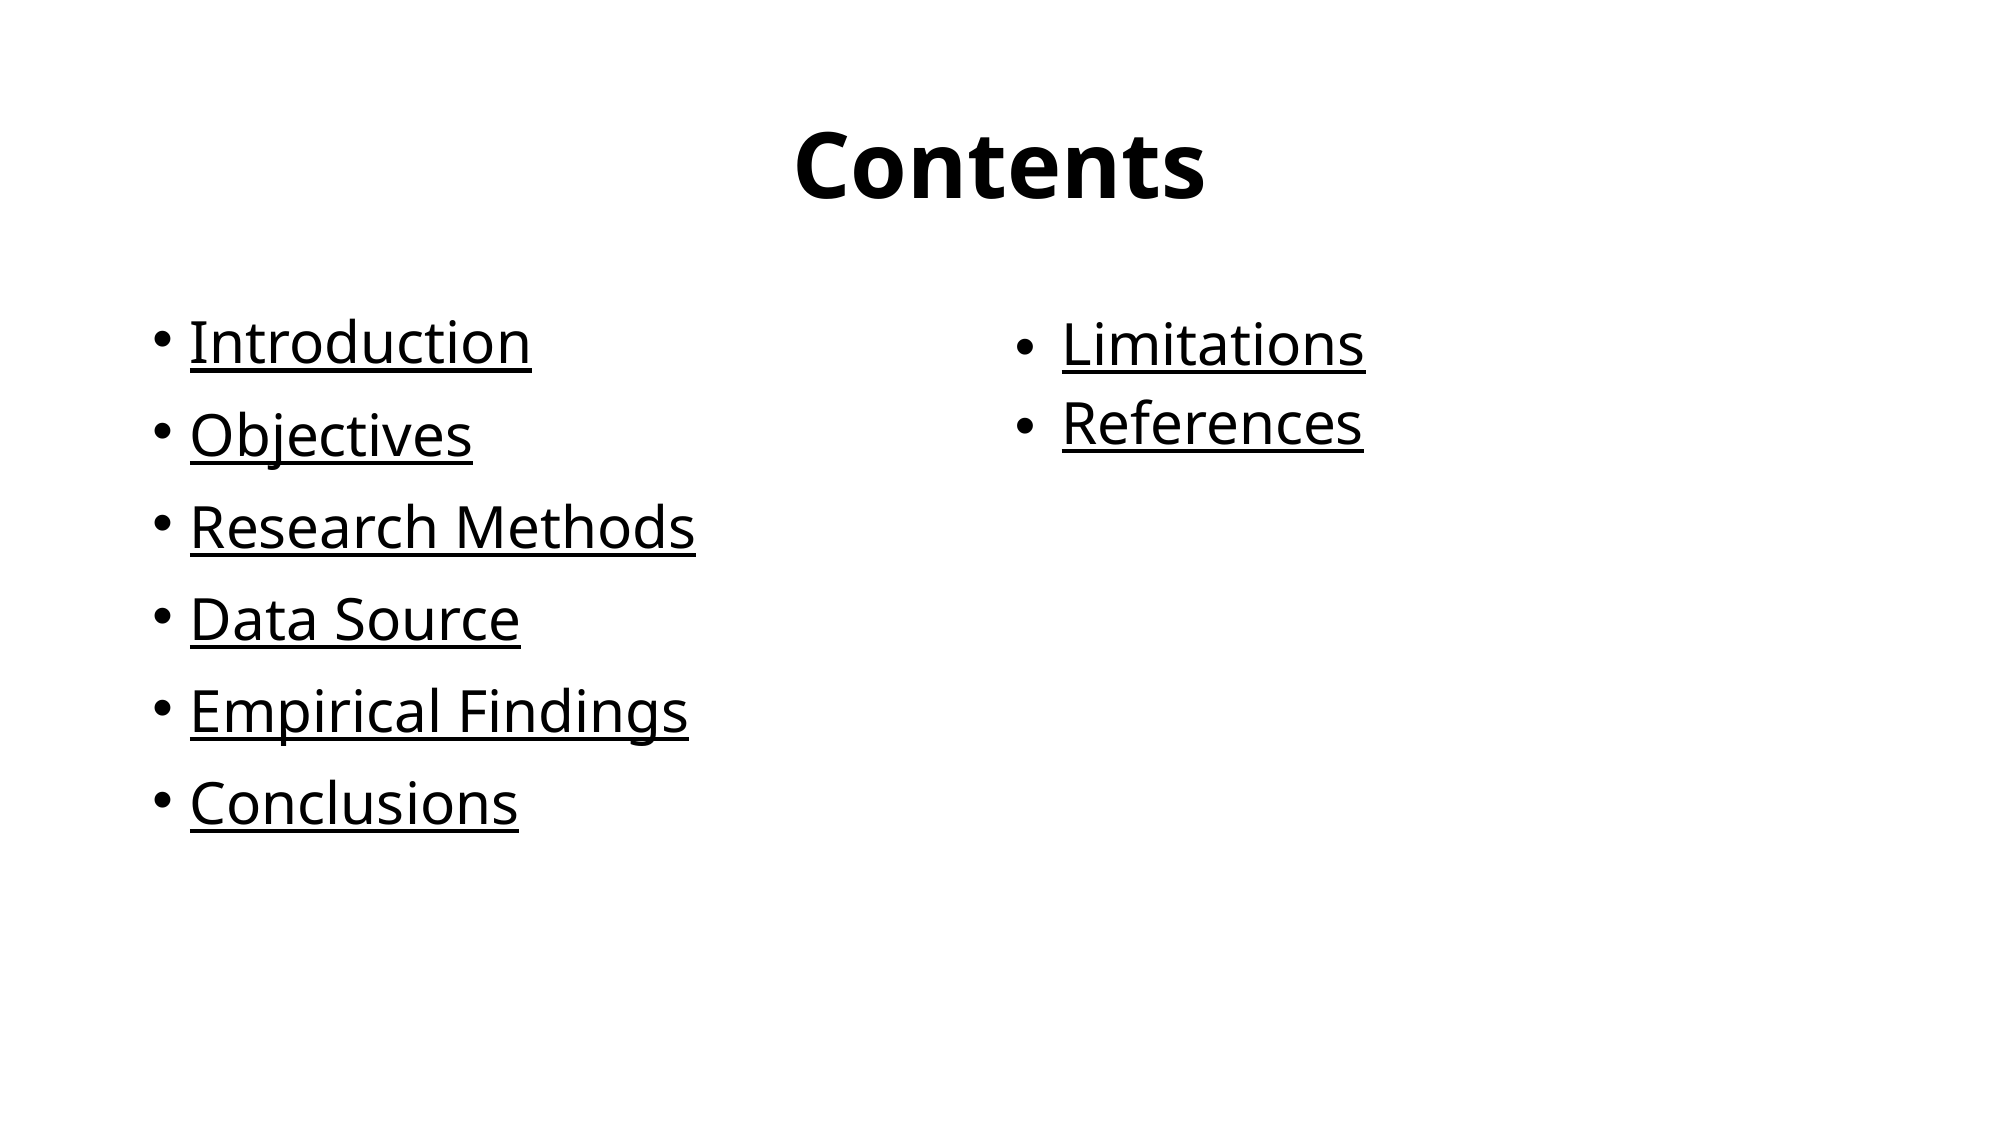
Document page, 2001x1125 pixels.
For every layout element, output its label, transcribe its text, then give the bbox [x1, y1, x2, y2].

text_box Limitations References [999, 299, 1820, 473]
list Introduction Objectives Research Methods Data Source Empirical Findings Conclusions [137, 299, 1043, 1014]
title Contents [137, 59, 1863, 278]
